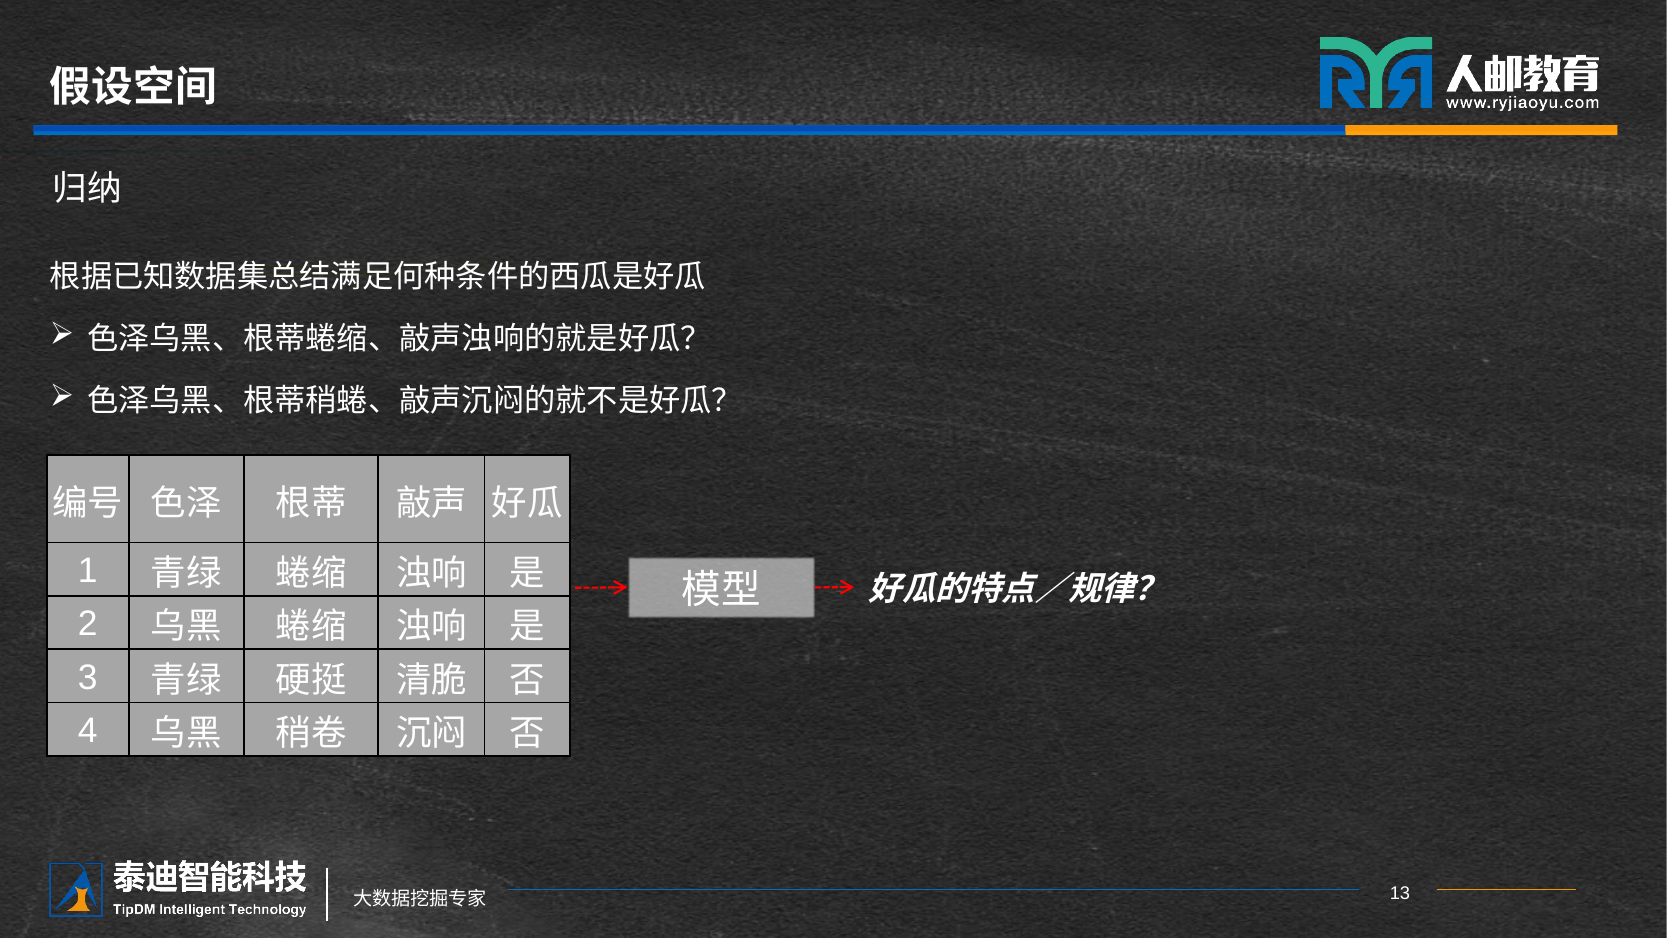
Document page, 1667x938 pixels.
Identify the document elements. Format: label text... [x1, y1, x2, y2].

table_cell 蜷缩 [245, 597, 377, 648]
table_cell 1 [48, 543, 128, 595]
table_cell 沉闷 [379, 703, 484, 755]
table_cell 是 [485, 543, 569, 595]
table_cell 蜷缩 [245, 543, 377, 595]
table_header 敲声 [379, 456, 484, 542]
picture [0, 0, 1667, 938]
table_cell 否 [485, 703, 569, 755]
table_cell 稍卷 [245, 703, 377, 755]
table_header 编号 [48, 456, 128, 542]
table_cell 2 [48, 597, 128, 648]
table_cell 乌黑 [130, 597, 243, 648]
table_cell 3 [48, 650, 128, 702]
table_cell 浊响 [379, 597, 484, 648]
list 根据已知数据集总结满足何种条件的西瓜是好瓜 色泽乌黑、根蒂蜷缩、敲声浊响的就是好瓜？ 色泽乌黑、根蒂稍蜷、敲声沉闷的就不是好瓜？ [34, 229, 1402, 827]
table_cell 青绿 [130, 650, 243, 702]
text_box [574, 555, 1222, 620]
title 假设空间 [34, 49, 1535, 122]
list 归纳 [37, 157, 1557, 216]
table_cell 是 [485, 597, 569, 648]
table_cell 青绿 [130, 543, 243, 595]
table_cell 硬挺 [245, 650, 377, 702]
table_cell 清脆 [379, 650, 484, 702]
table_header 好瓜 [485, 456, 569, 542]
table_header 根蒂 [245, 456, 377, 542]
table_cell 乌黑 [130, 703, 243, 755]
table_cell 4 [48, 703, 128, 755]
table_cell 否 [485, 650, 569, 702]
table_cell 浊响 [379, 543, 484, 595]
table_header 色泽 [130, 456, 243, 542]
